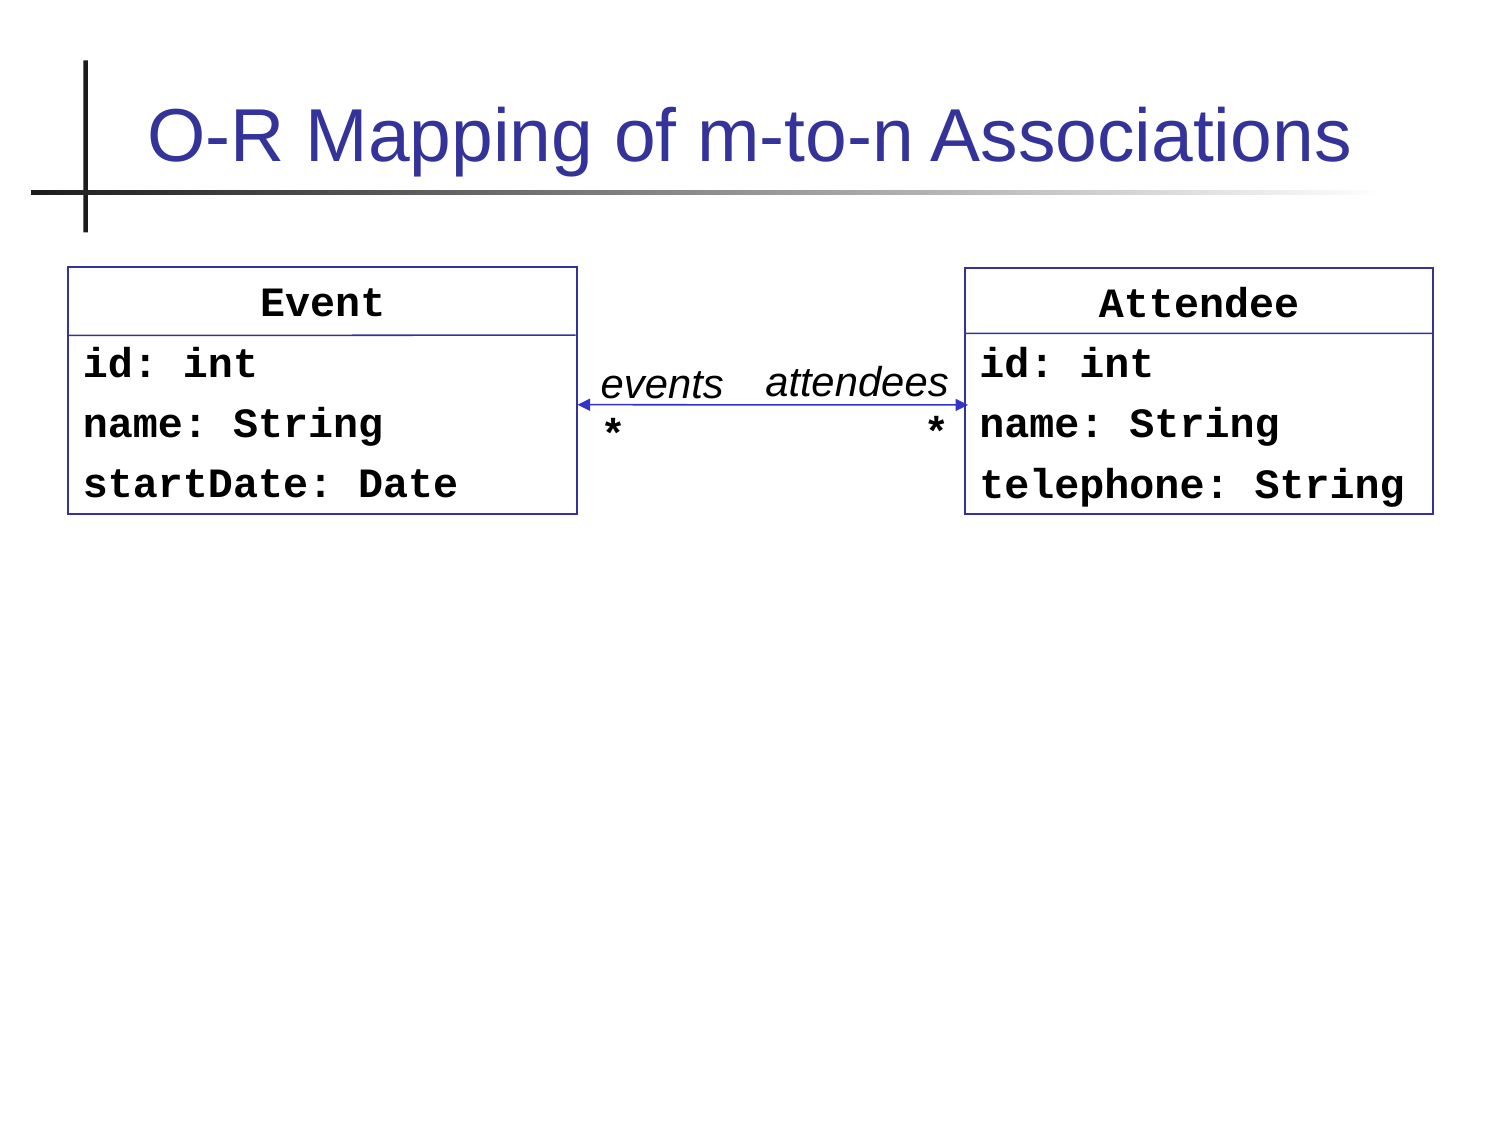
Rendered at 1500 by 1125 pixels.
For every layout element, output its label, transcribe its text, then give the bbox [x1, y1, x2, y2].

text_box O-R Mapping of m-to-n Associations [100, 42, 1400, 185]
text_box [963, 267, 1435, 515]
text_box [577, 401, 585, 409]
text_box attendees * [750, 347, 958, 463]
text_box Event id: int name: String startDate: Date [68, 267, 578, 515]
text_box events * [585, 349, 800, 465]
